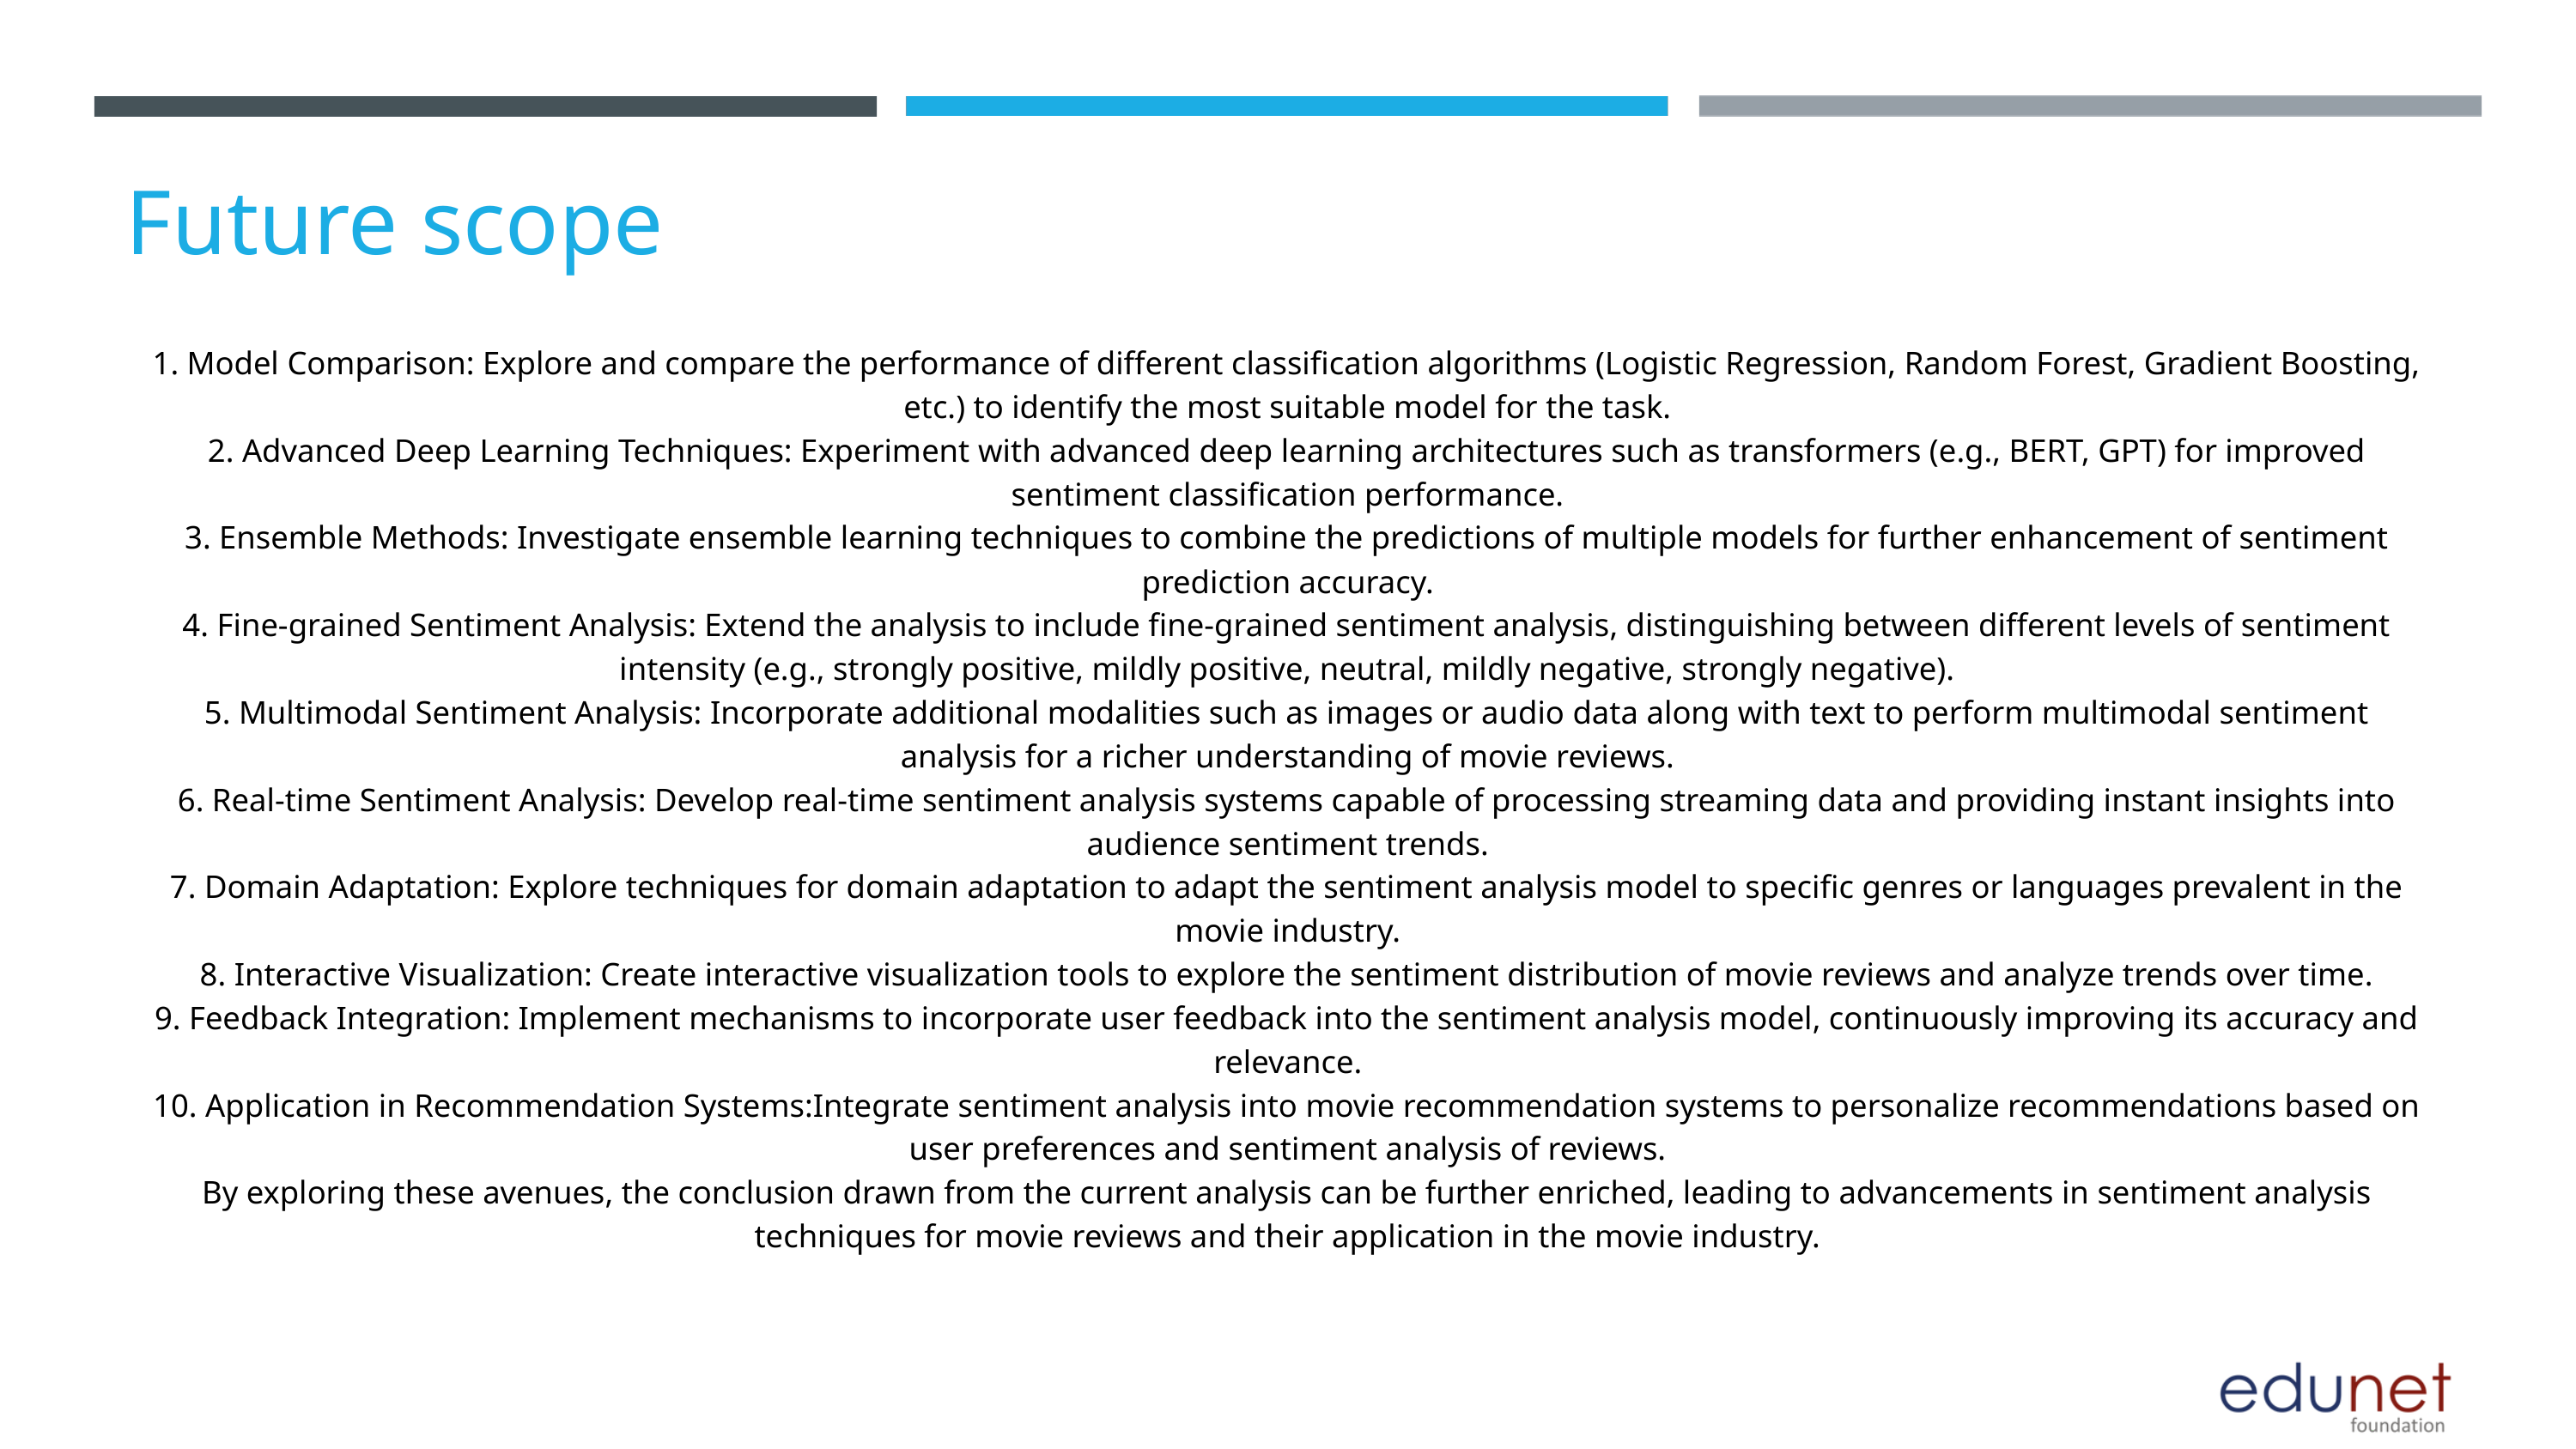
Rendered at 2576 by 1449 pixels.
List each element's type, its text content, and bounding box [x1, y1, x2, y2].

text_box Future scope [125, 187, 2431, 273]
text_box [1698, 95, 2482, 117]
text_box 1. Model Comparison: Explore and compare the performance of different classification algorithms (Logistic Regression, Random Forest, Gradient Boosting, etc.) to identify the most suitable model for the task. 2. Advanced Deep Learning Techniques: Experiment with advanced deep learning architectures such as transformers (e.g., BERT, GPT) for improved sentiment classification performance. 3. Ensemble Methods: Investigate ensemble learning techniques to combine the predictions of multiple models for further enhancement of sentiment prediction accuracy. 4. Fine-grained Sentiment Analysis: Extend the analysis to include fine-grained sentiment analysis, distinguishing between different levels of sentiment intensity (e.g., strongly positive, mildly positive, neutral, mildly negative, strongly negative). 5. Multimodal Sentiment Analysis: Incorporate additional modalities such as images or audio data along with text to perform multimodal sentiment analysis for a richer understanding of movie reviews. 6. Real-time Sentiment Analysis: Develop real-time sentiment analysis systems capable of processing streaming data and providing instant insights into audience sentiment trends. 7. Domain Adaptation: Explore techniques for domain adaptation to adapt the sentiment analysis model to specific genres or languages prevalent in the movie industry. 8. Interactive Visualization: Create interactive visualization tools to explore the sentiment distribution of movie reviews and analyze trends over time. 9. Feedback Integration: Implement mechanisms to incorporate user feedback into the sentiment analysis model, continuously improving its accuracy and relevance. 10. Application in Recommendation Systems:Integrate sentiment analysis into movie recommendation systems to personalize recommendations based on user preferences and sentiment analysis of reviews. By exploring these avenues, the conclusion drawn from the current analysis can be further enriched, leading to advancements in sentiment analysis techniques for movie reviews and their application in the movie industry. [144, 337, 2432, 1254]
text_box [94, 96, 878, 117]
text_box [896, 96, 1680, 117]
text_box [2215, 1360, 2453, 1437]
